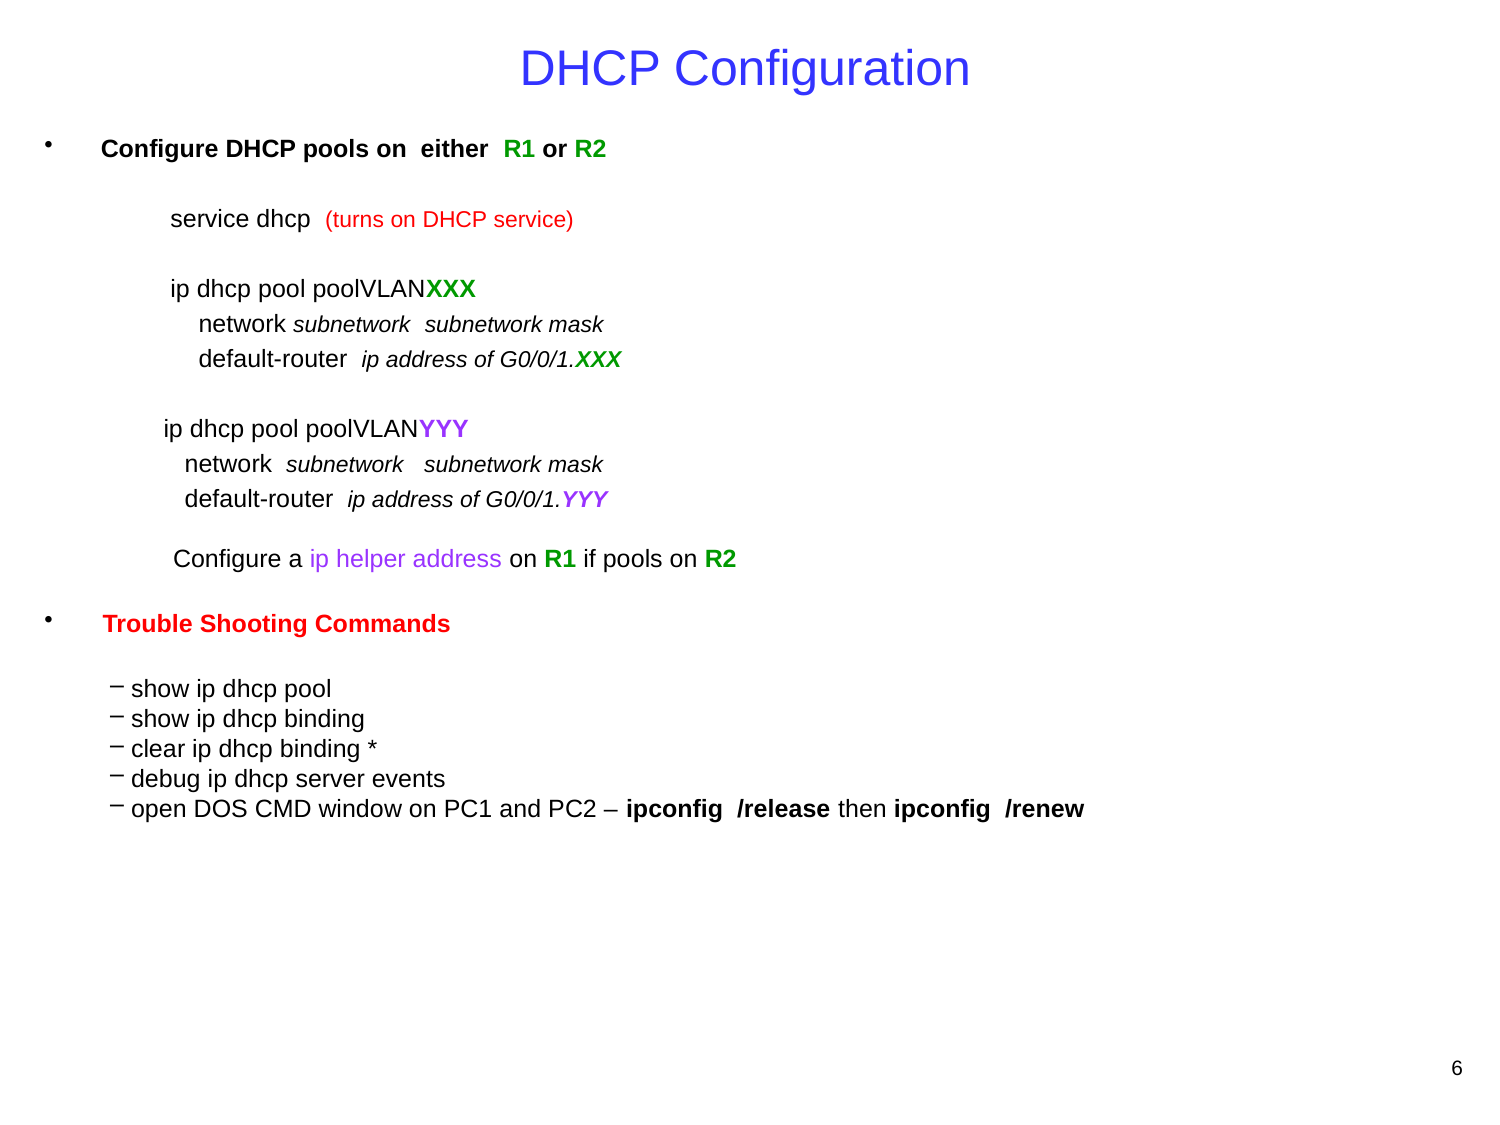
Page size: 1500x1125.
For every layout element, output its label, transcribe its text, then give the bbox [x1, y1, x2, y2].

title DHCP Configuration [70, 23, 1421, 108]
list Configure DHCP pools on either R1 or R2 service dhcp (turns on DHCP service) ip dhcp pool poolVLANXXX network subnetwork subnetwork mask default-router ip address of G0/0/1.XXX ip dhcp pool poolVLANYYY network subnetwork subnetwork mask default-router ip address of G0/0/1.YYY Configure a ip helper address on R1 if pools on R2 Trouble Shooting Commands show ip dhcp pool show ip dhcp binding clear ip dhcp binding * debug ip dhcp server events open DOS CMD window on PC1 and PC2 – ipconfig /release then ipconfig /renew [29, 125, 1459, 1071]
slide_number 6 [1422, 1046, 1479, 1095]
